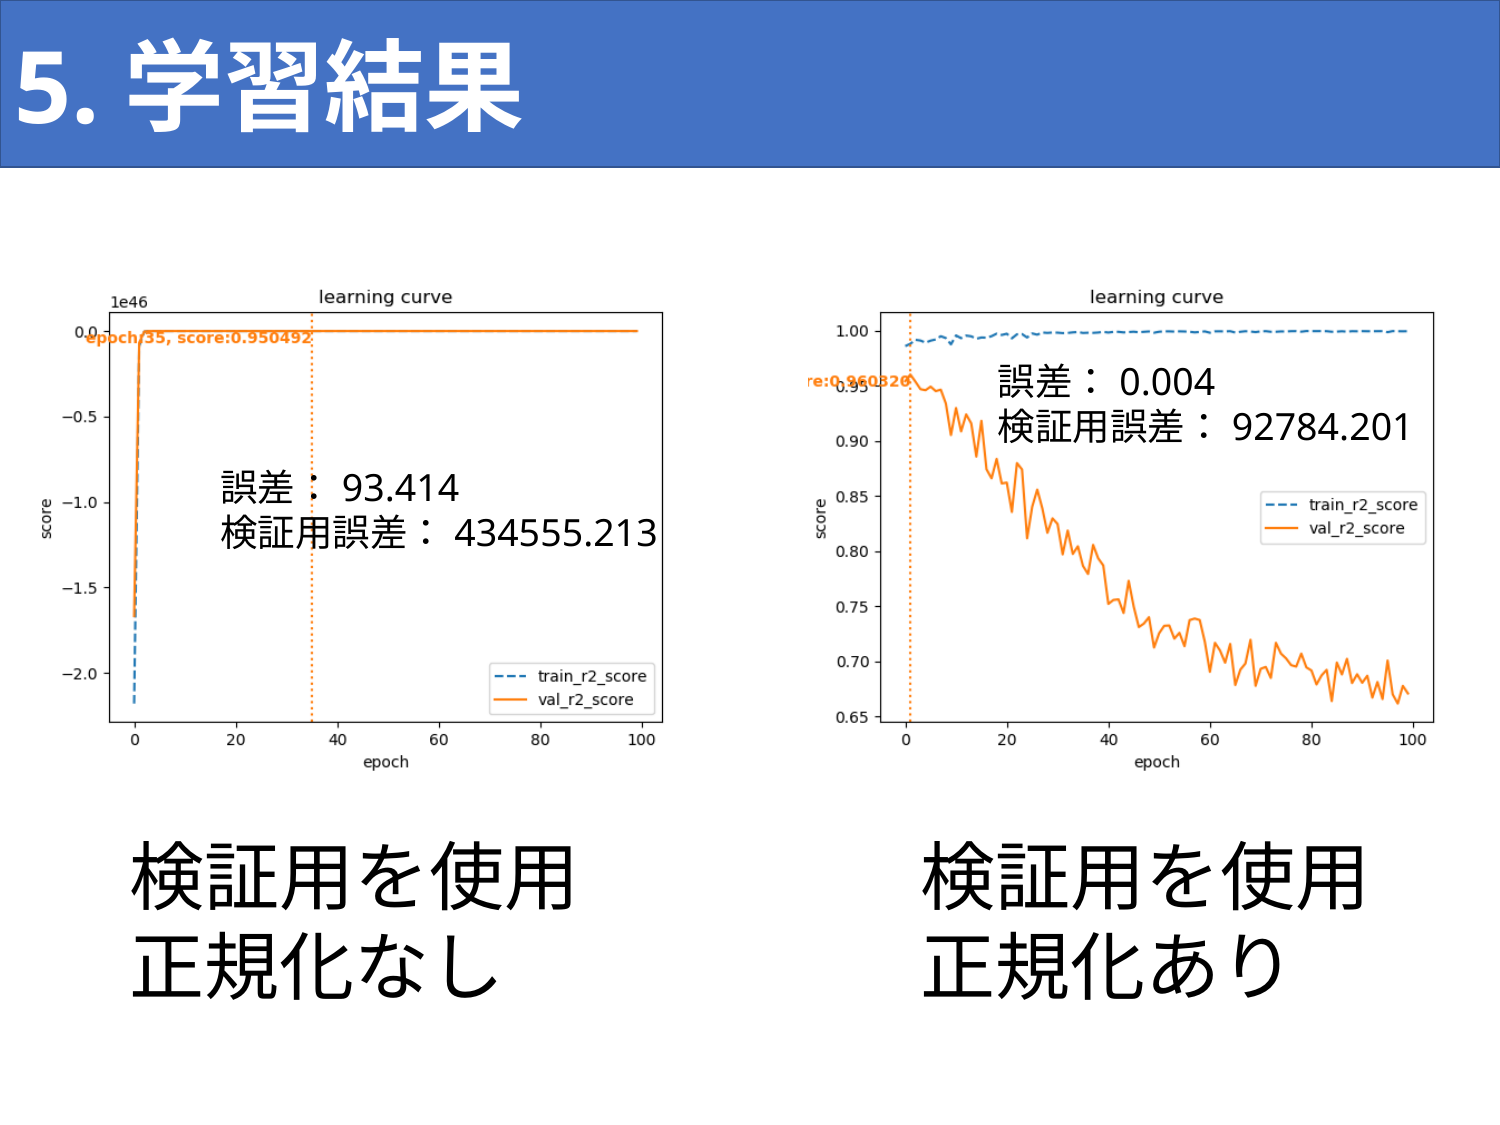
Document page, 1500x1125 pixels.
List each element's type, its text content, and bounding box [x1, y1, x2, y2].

text_box 検証用を使用 正規化なし [114, 821, 595, 1017]
text_box 誤差：93.414 検証用誤差：434555.213 [668, 456, 673, 562]
picture [808, 287, 1459, 779]
picture [41, 287, 668, 779]
text_box 検証用を使用 正規化あり [905, 821, 1386, 1017]
text_box 5.学習結果 [0, 0, 1500, 168]
